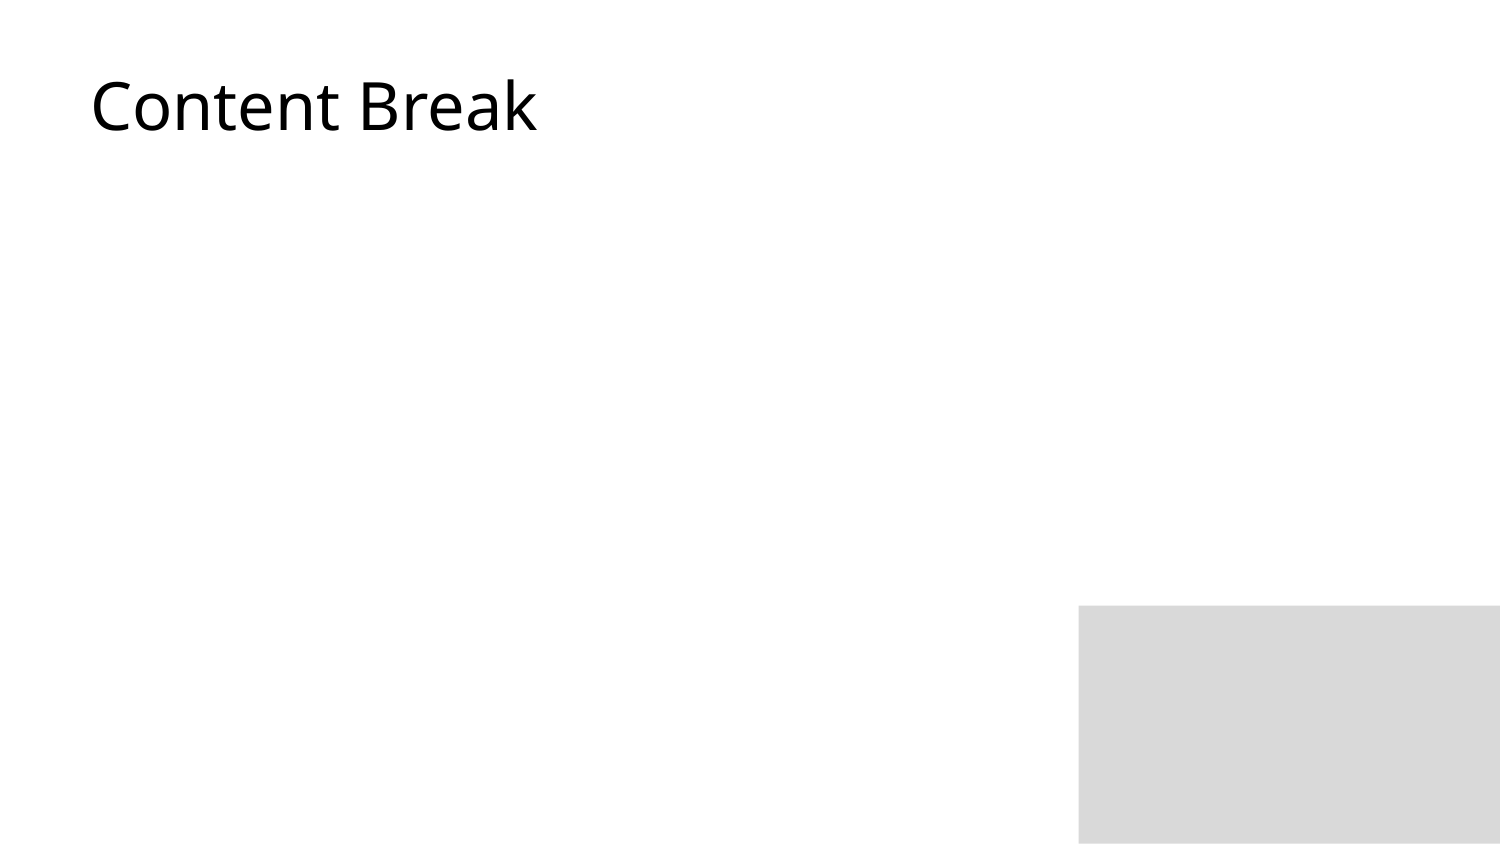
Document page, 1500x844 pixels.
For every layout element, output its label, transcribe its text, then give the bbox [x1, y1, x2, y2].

title Content Break [75, 33, 1425, 175]
